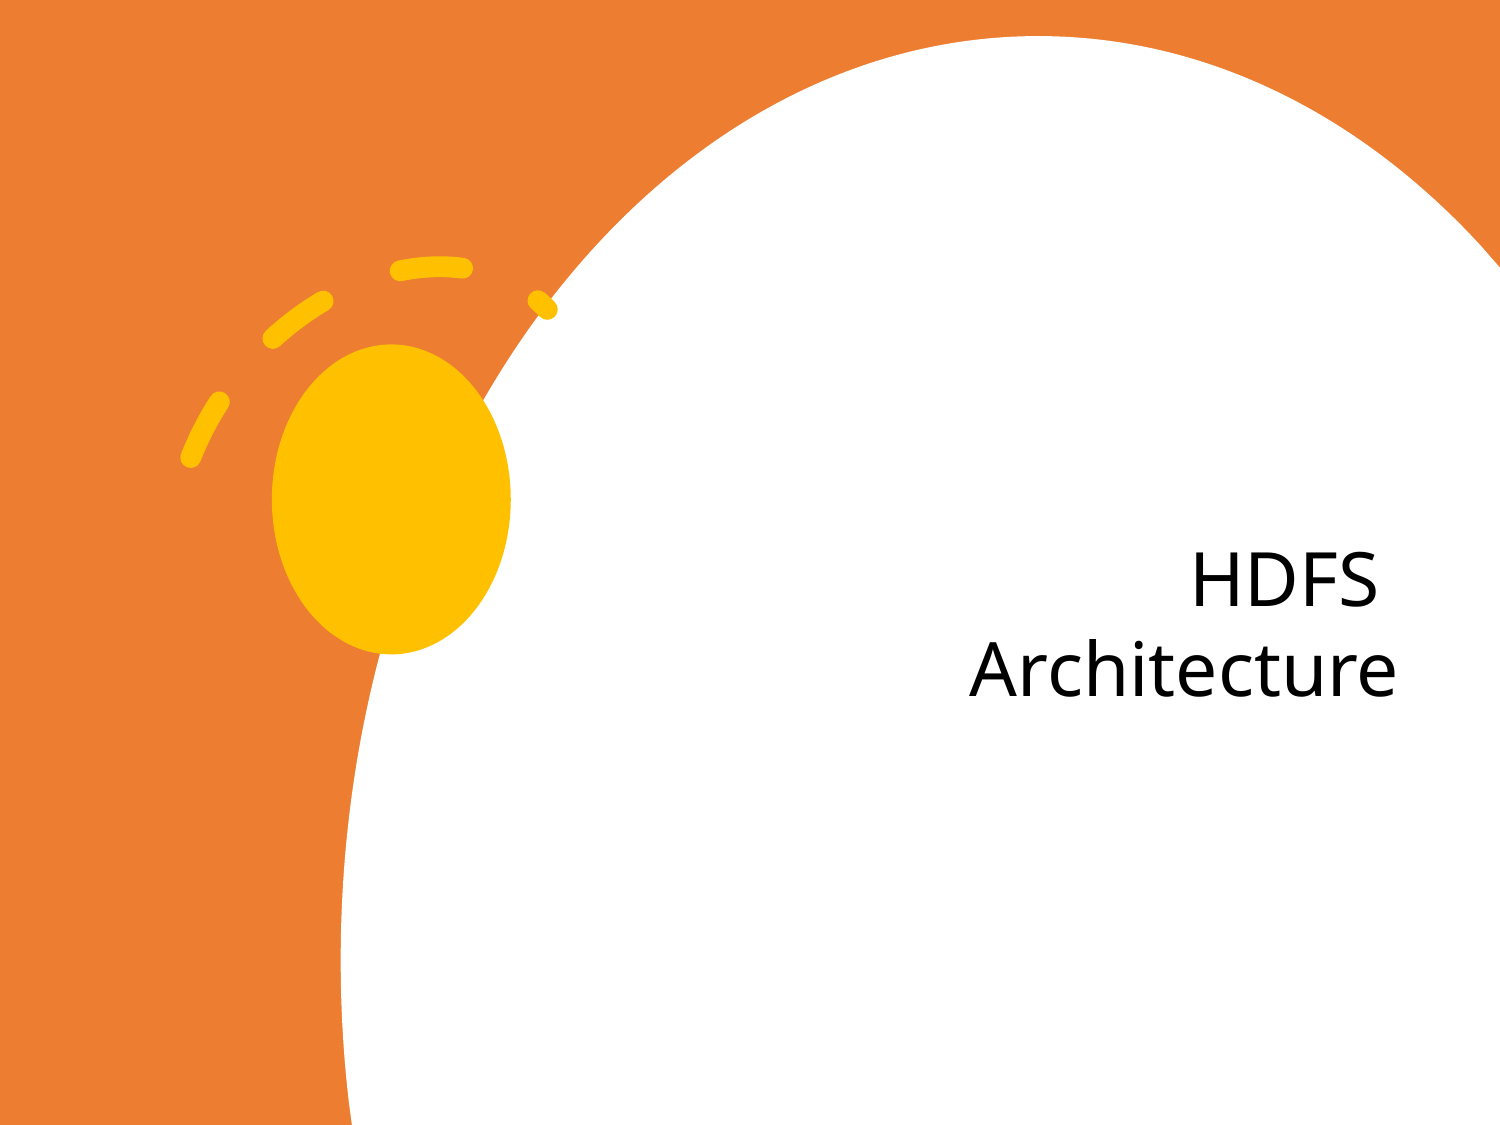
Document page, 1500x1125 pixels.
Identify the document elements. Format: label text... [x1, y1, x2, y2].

text_box [0, 0, 1500, 1125]
text_box [270, 388, 504, 656]
title HDFS Architecture [473, 442, 1415, 719]
text_box [190, 266, 548, 490]
text_box [339, 35, 1500, 1125]
